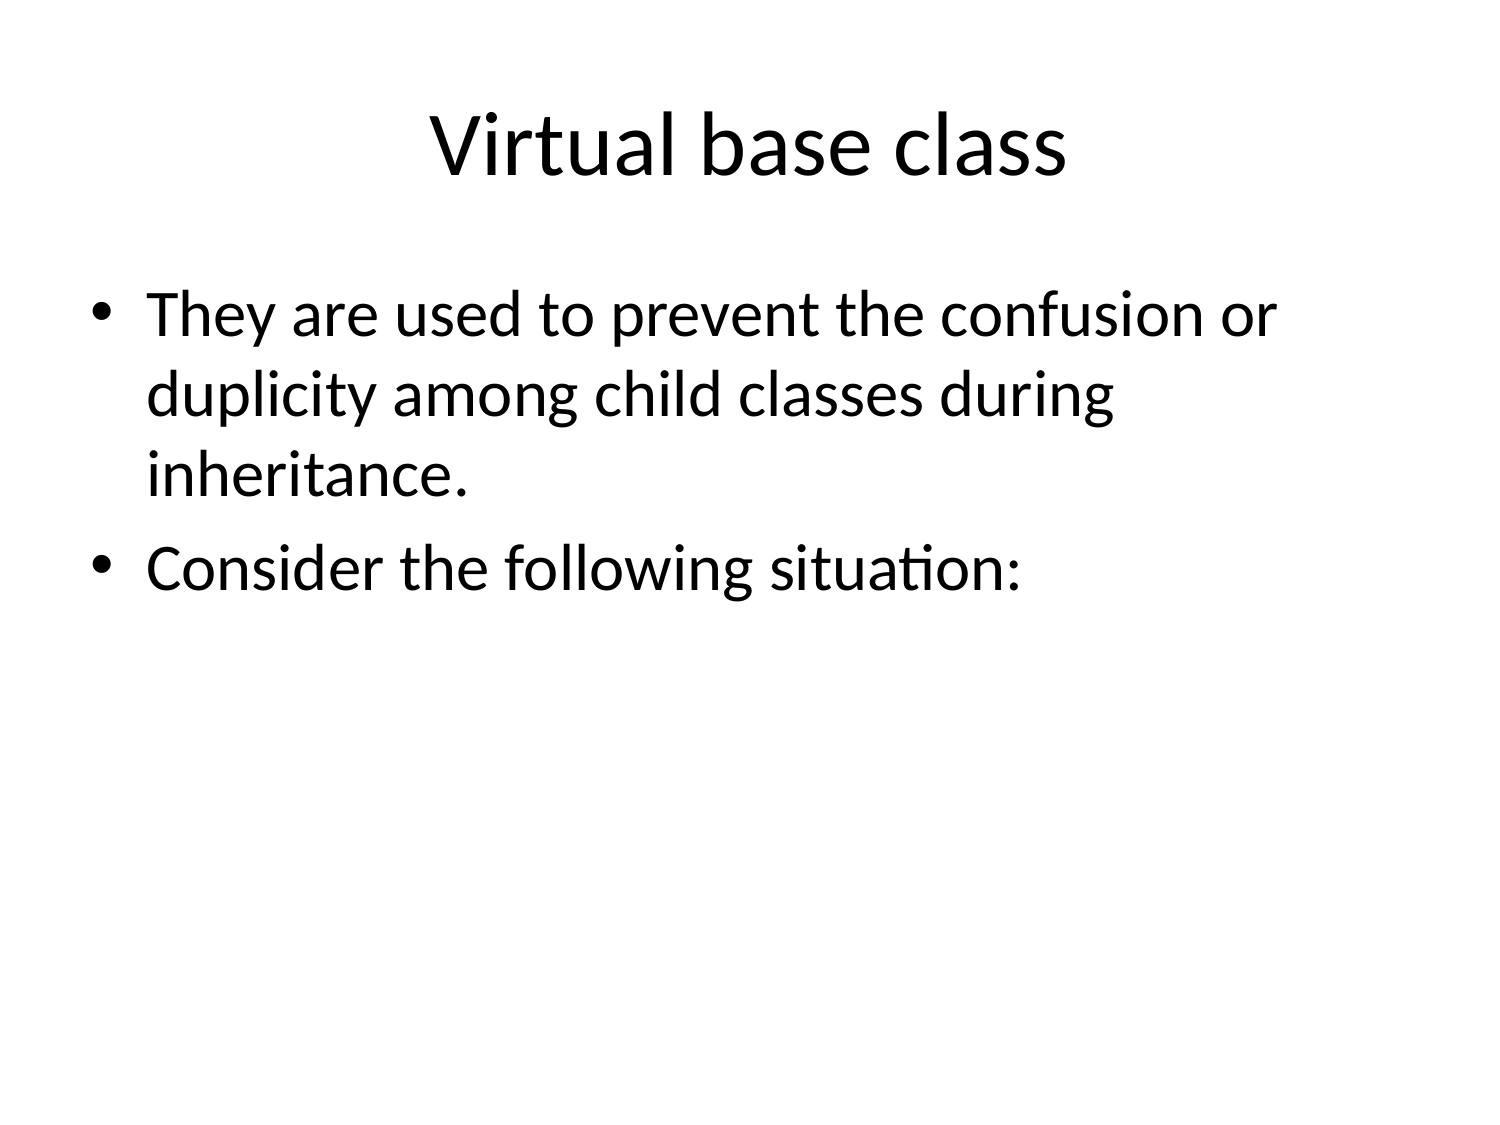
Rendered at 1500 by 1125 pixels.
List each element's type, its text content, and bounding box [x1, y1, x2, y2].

title Virtual base class [75, 45, 1425, 233]
list They are used to prevent the confusion or duplicity among child classes during inheritance. Consider the following situation: [75, 262, 1425, 1005]
